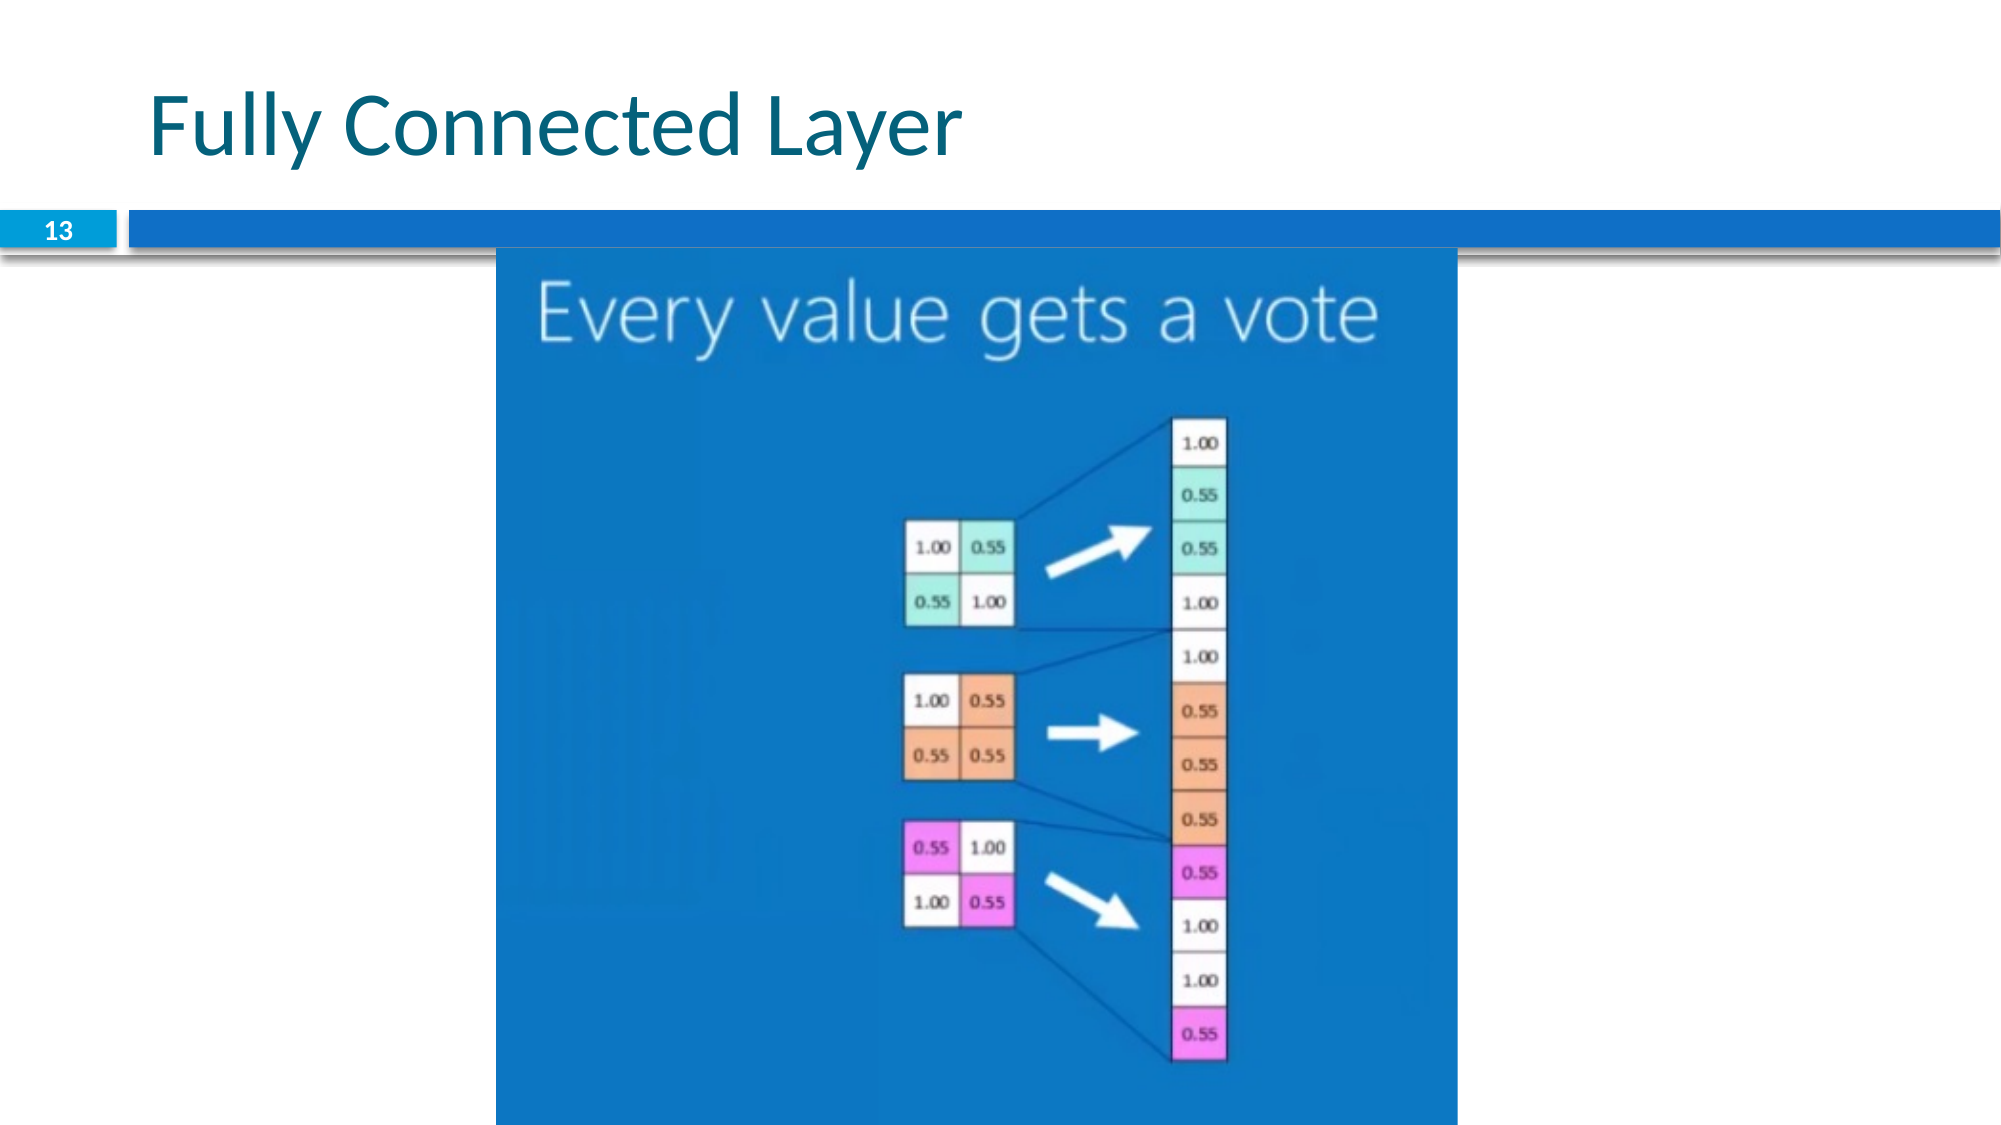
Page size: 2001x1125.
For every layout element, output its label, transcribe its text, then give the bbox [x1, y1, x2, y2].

slide_number 13 [0, 208, 117, 249]
title Fully Connected Layer [133, 37, 1918, 200]
picture [495, 248, 1458, 1125]
